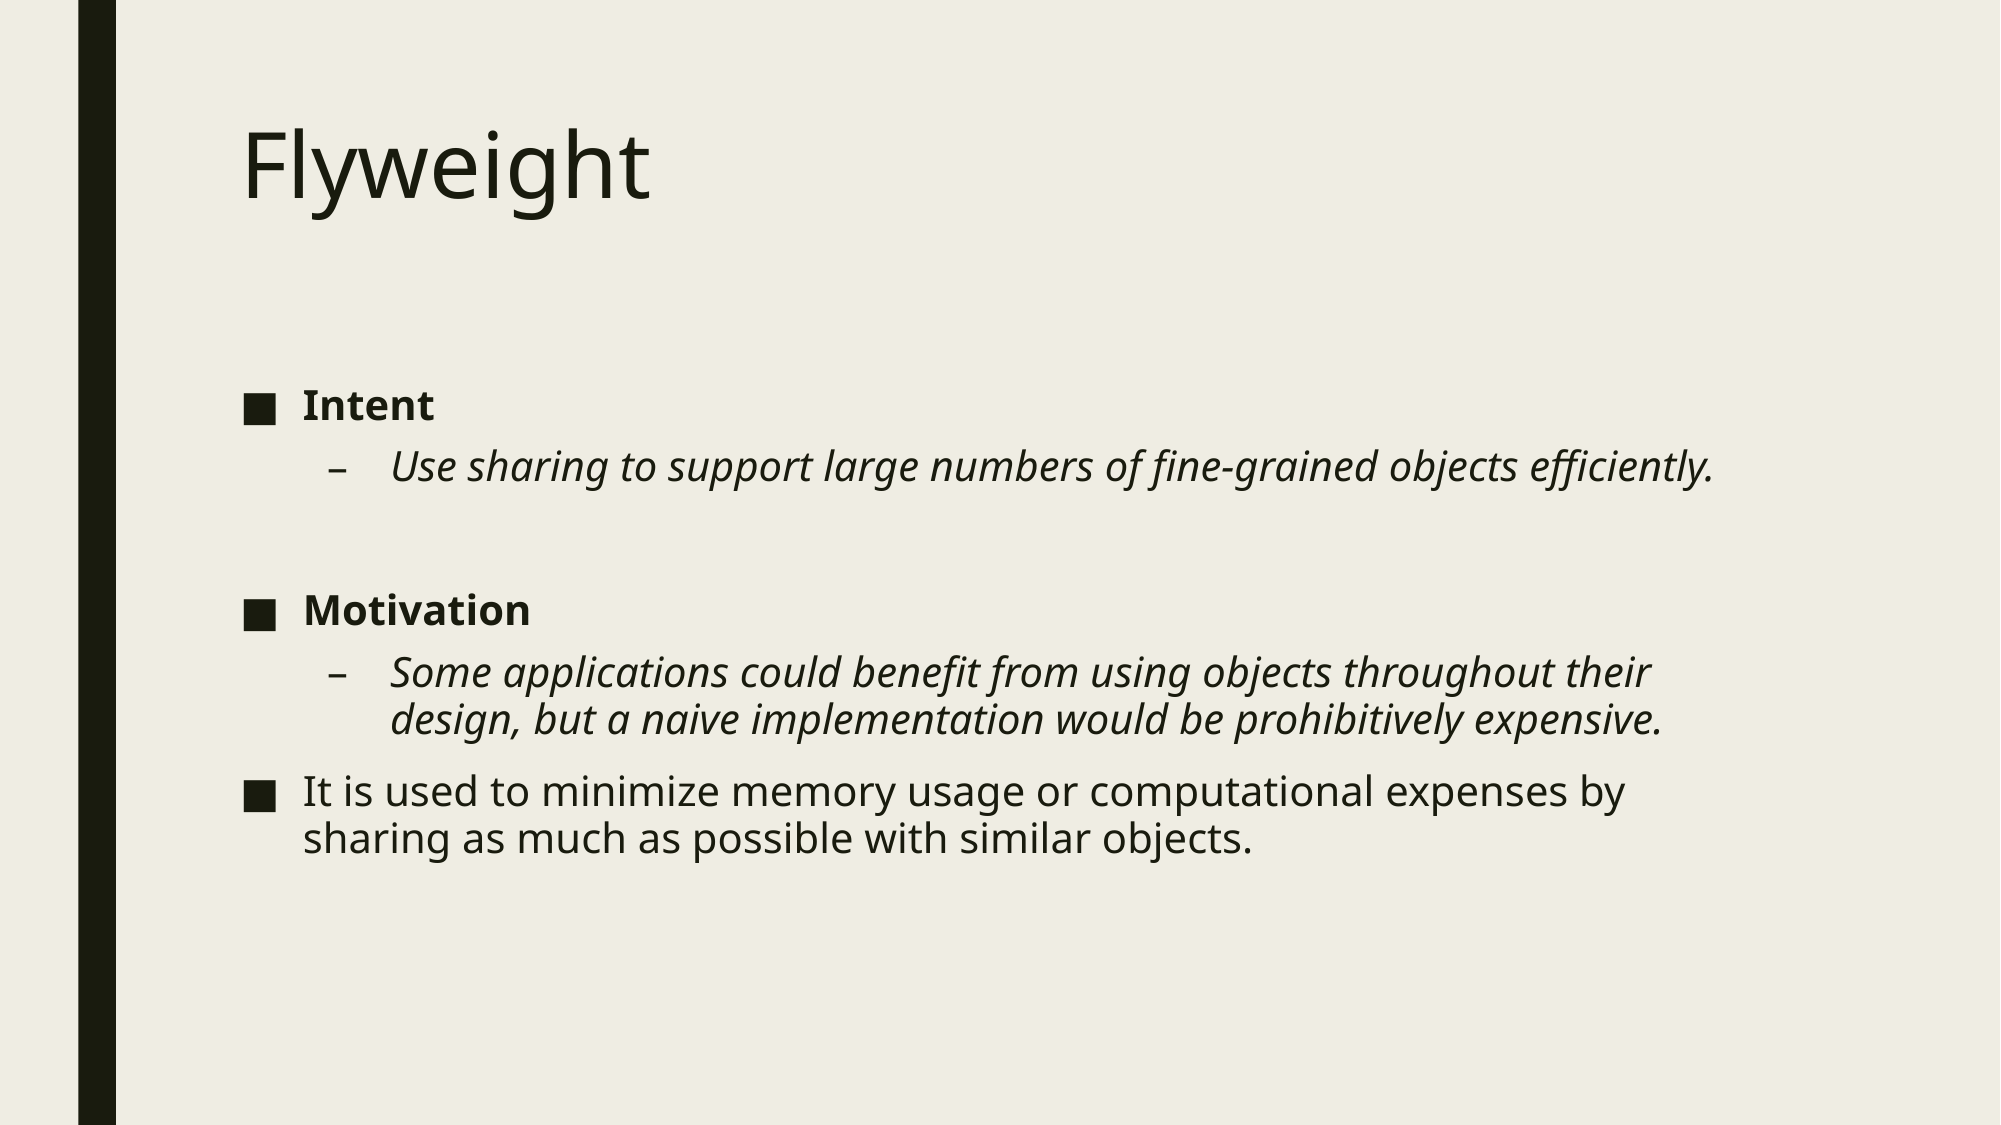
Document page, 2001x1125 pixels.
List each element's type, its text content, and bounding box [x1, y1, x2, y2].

title Flyweight [225, 112, 1800, 357]
list Intent Use sharing to support large numbers of fine-grained objects efficiently. Motivation Some applications could benefit from using objects throughout their design, but a naive implementation would be prohibitively expensive. It is used to minimize memory usage or computational expenses by sharing as much as possible with similar objects. [225, 375, 1800, 963]
